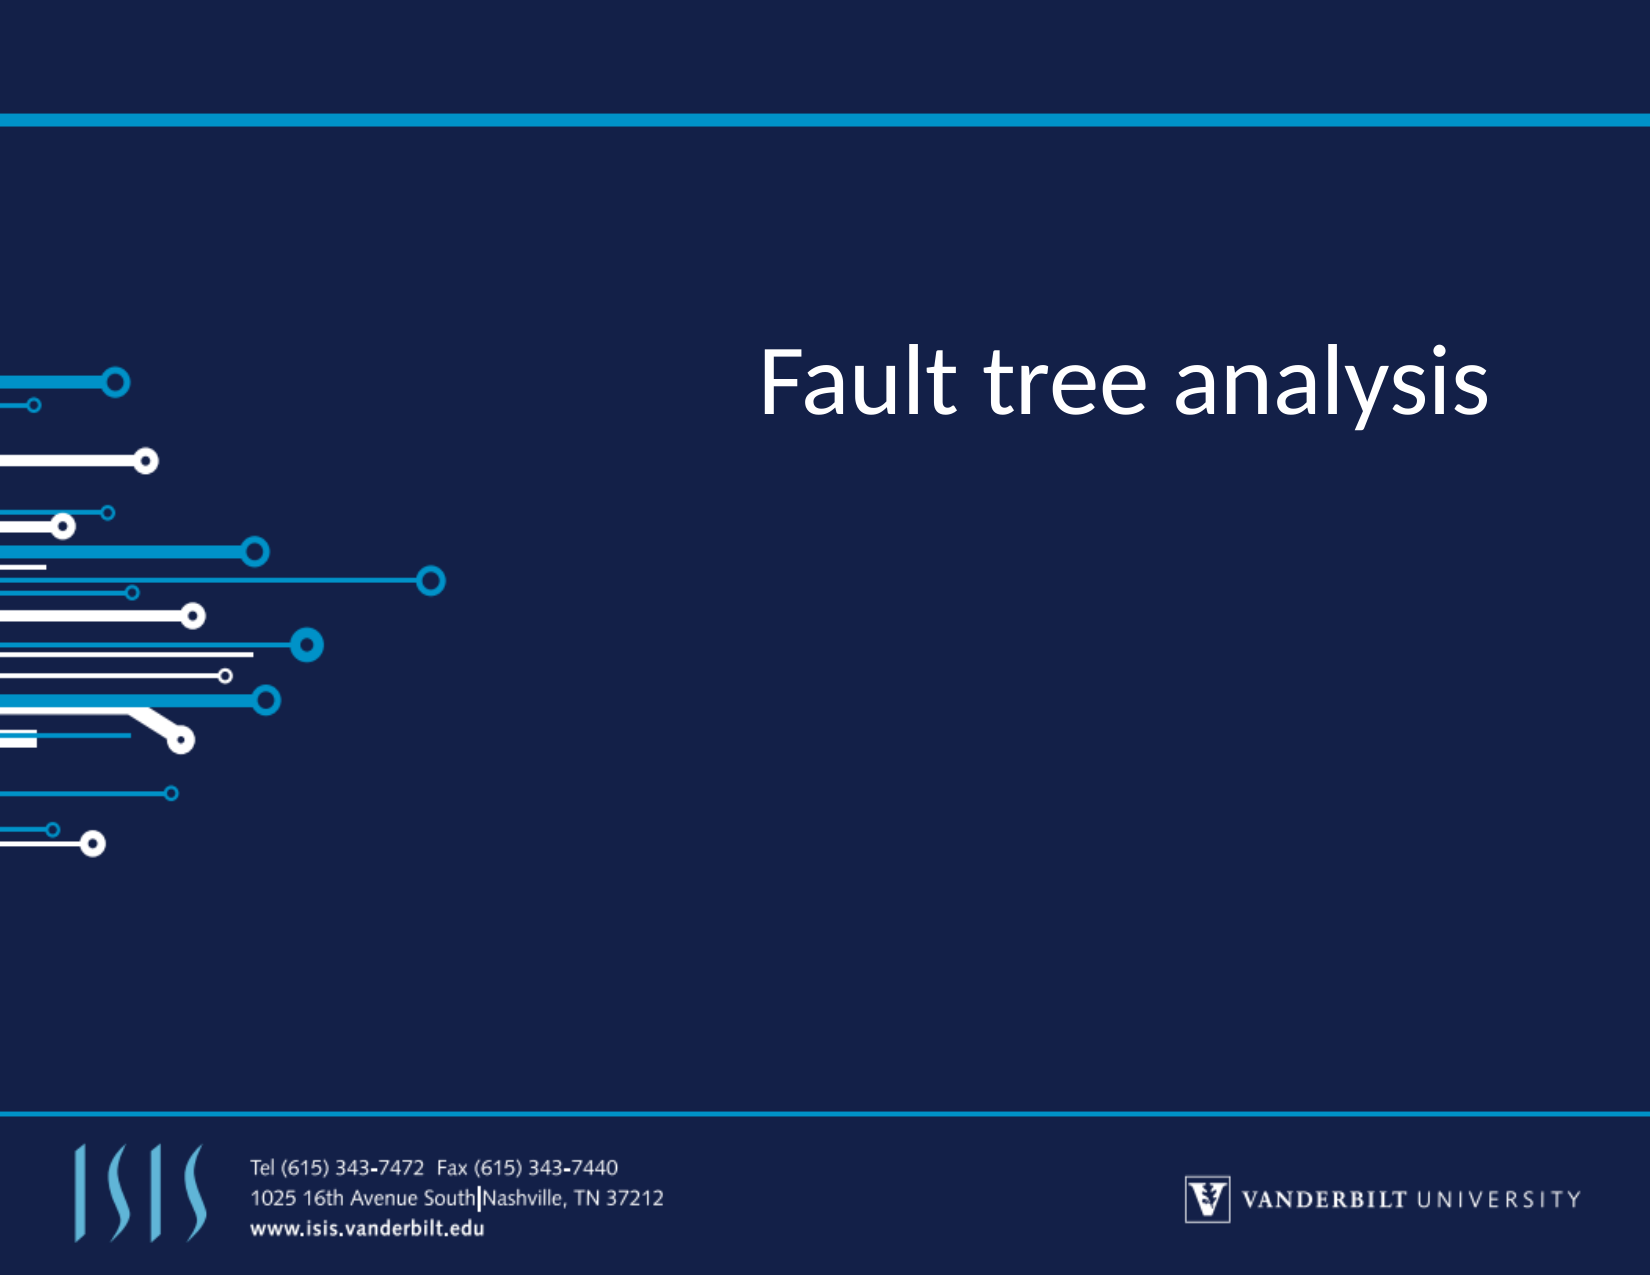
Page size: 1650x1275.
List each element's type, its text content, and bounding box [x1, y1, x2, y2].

title Fault tree analysis [228, 237, 1508, 512]
